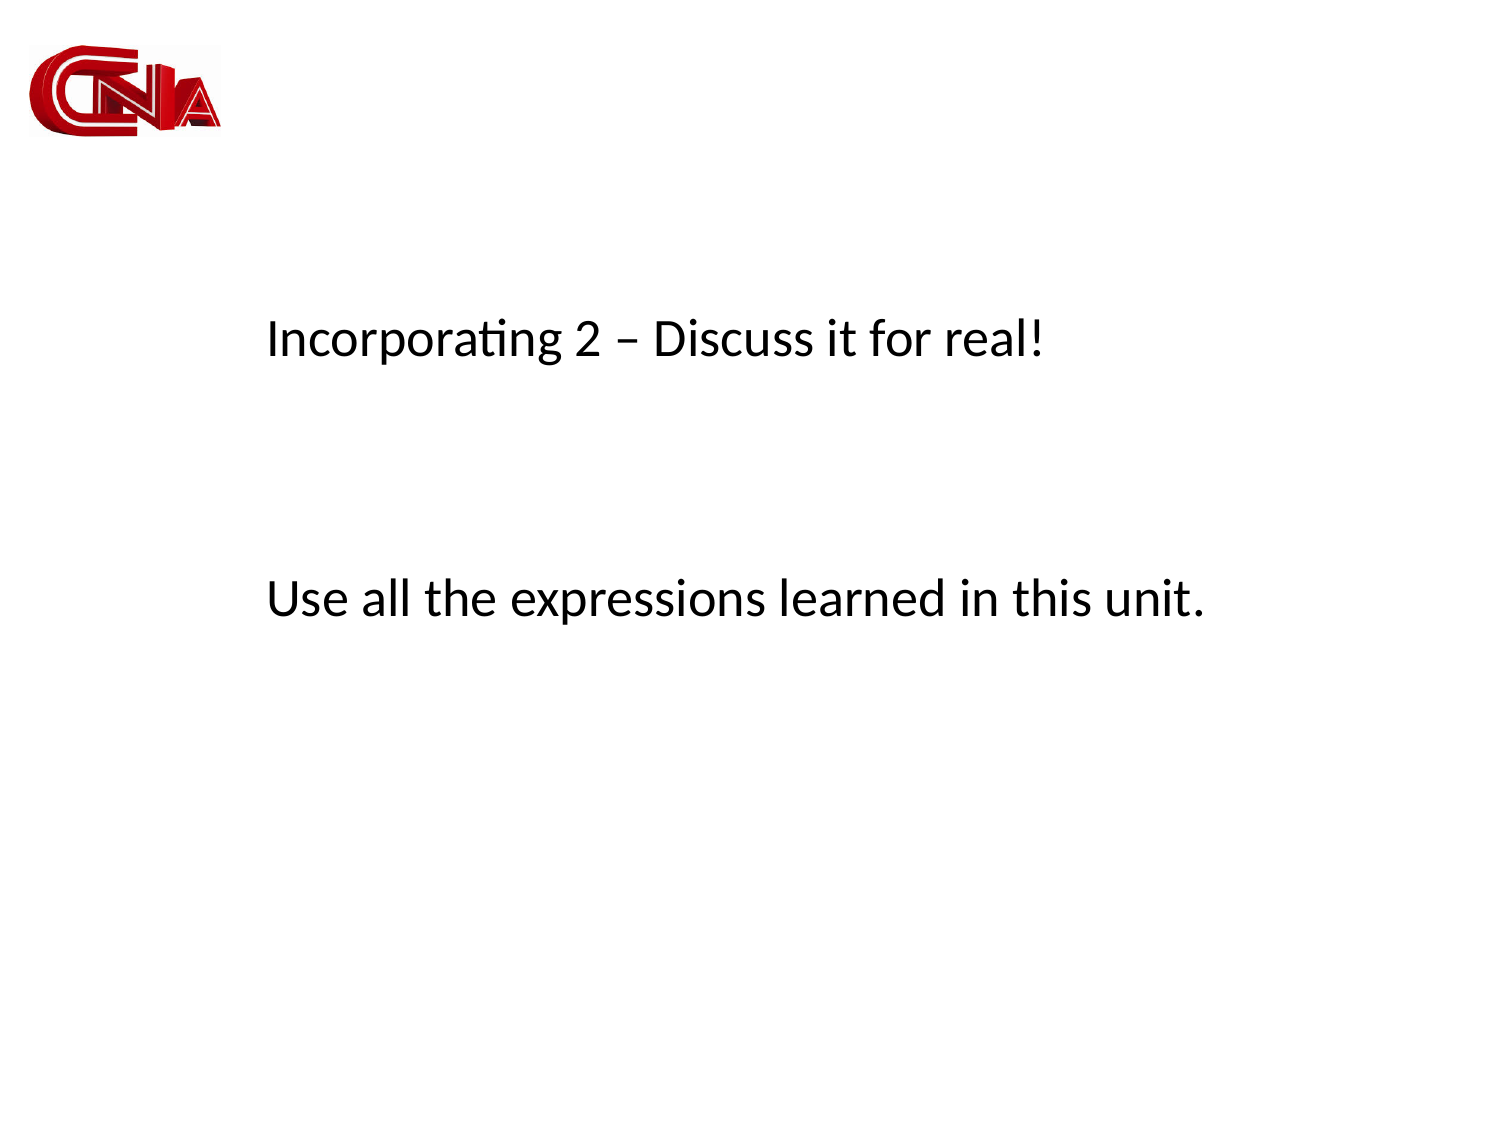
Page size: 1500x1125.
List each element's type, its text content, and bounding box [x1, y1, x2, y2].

picture [29, 45, 221, 138]
text_box Incorporating 2 – Discuss it for real! Use all the expressions learned in this unit. [251, 295, 1224, 635]
